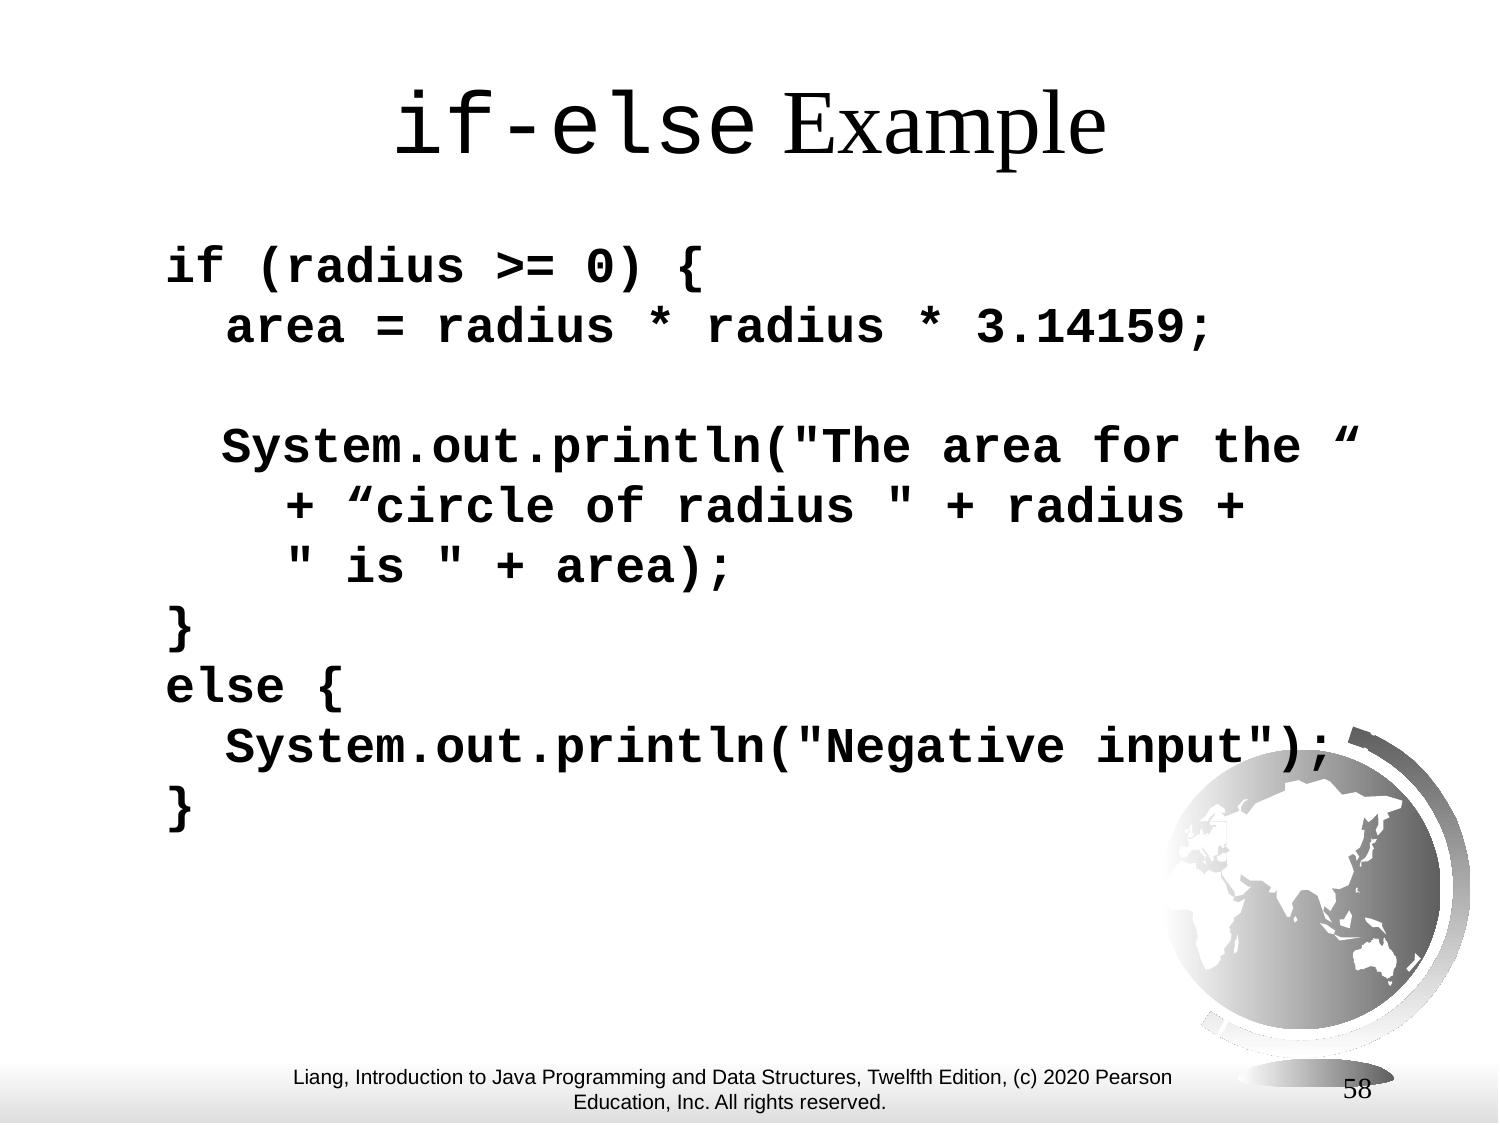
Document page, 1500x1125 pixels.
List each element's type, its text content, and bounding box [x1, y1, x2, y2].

slide_number 58 [1074, 1049, 1388, 1125]
title if-else Example [112, 0, 1388, 235]
list if (radius >= 0) { area = radius * radius * 3.14159; System.out.println("The area for the “ + “circle of radius " + radius + " is " + area); } else { System.out.println("Negative input"); } [150, 224, 1425, 1000]
